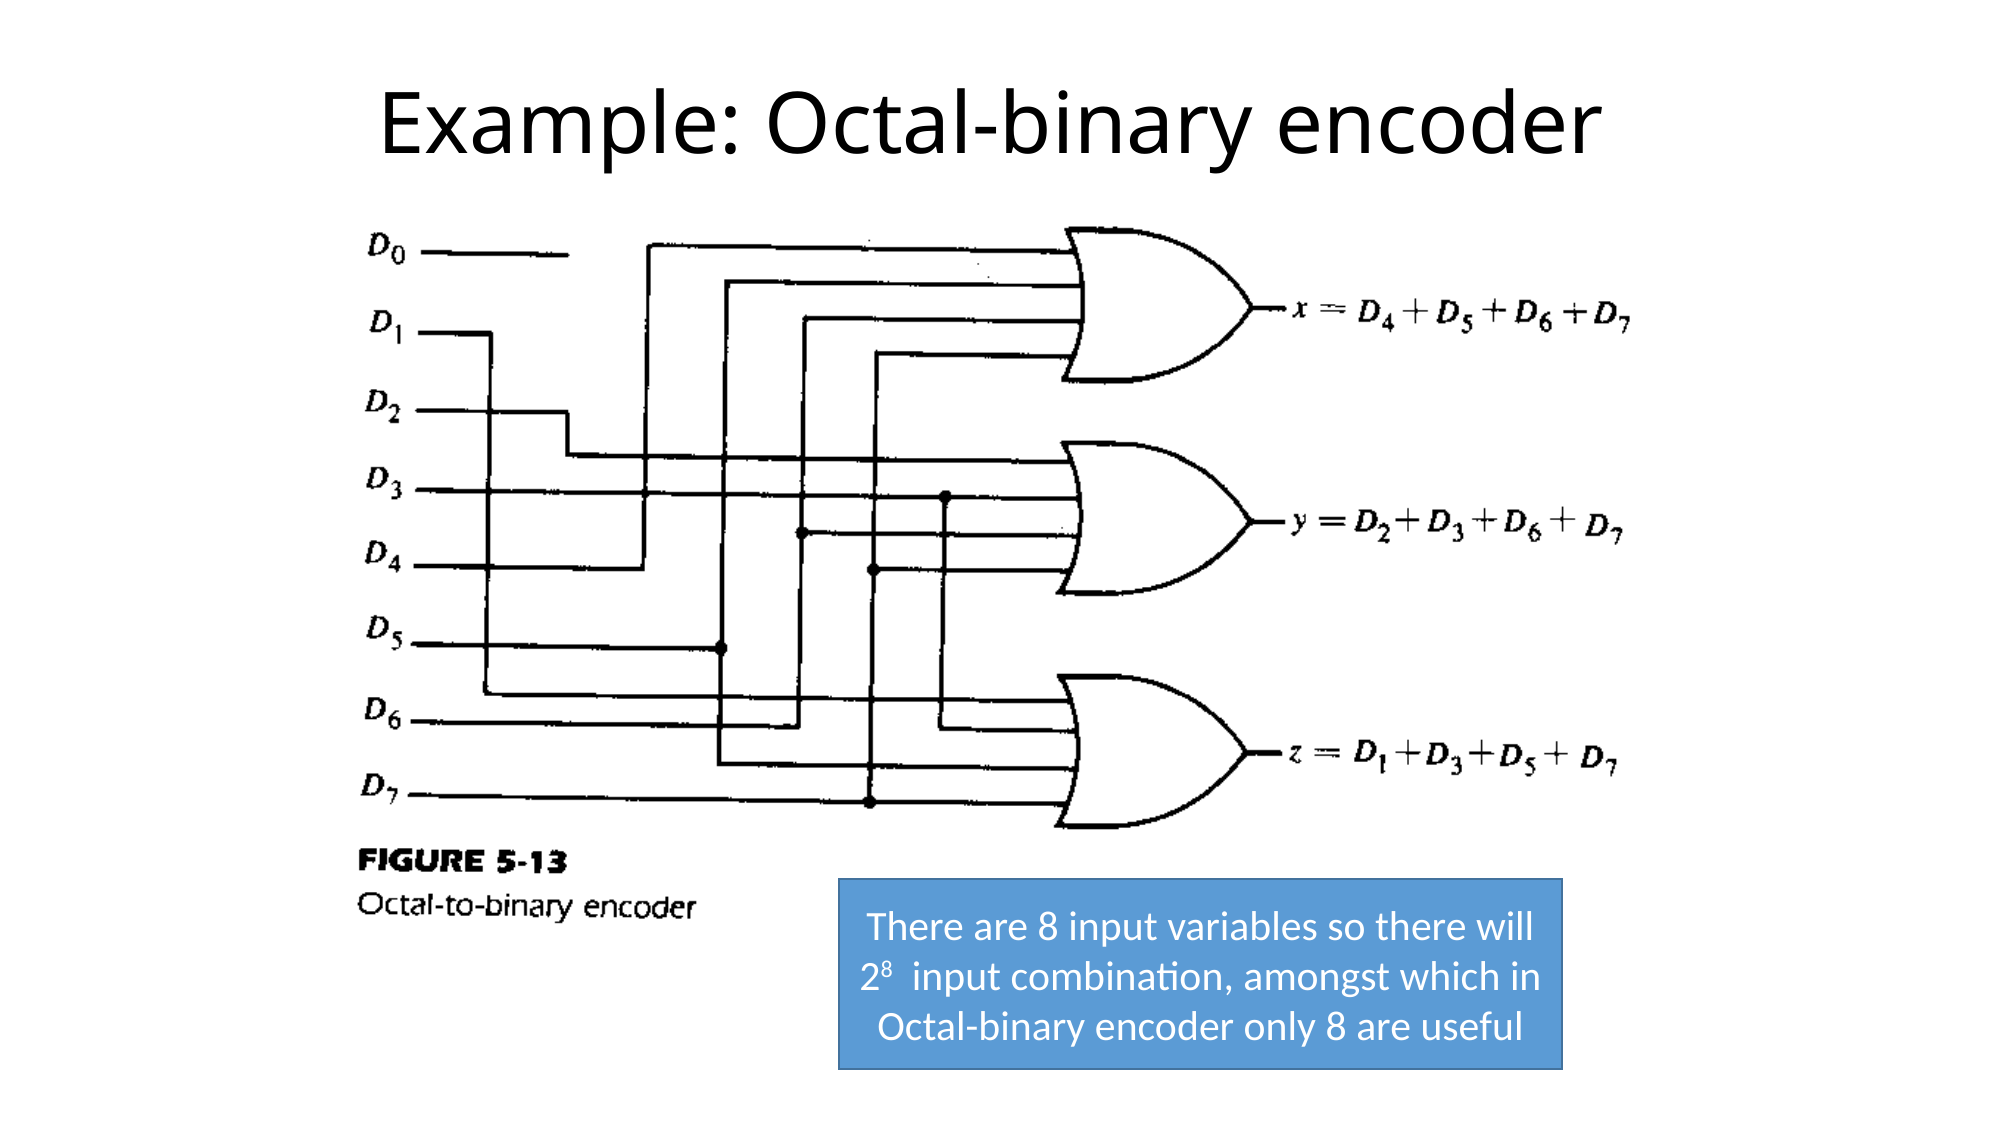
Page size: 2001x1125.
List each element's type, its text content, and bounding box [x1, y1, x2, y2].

picture [327, 196, 1751, 934]
text_box There are 8 input variables so there will 28 input combination, amongst which in Octal-binary encoder only 8 are useful [838, 934, 1563, 1070]
title Example: Octal-binary encoder [362, 32, 1638, 196]
